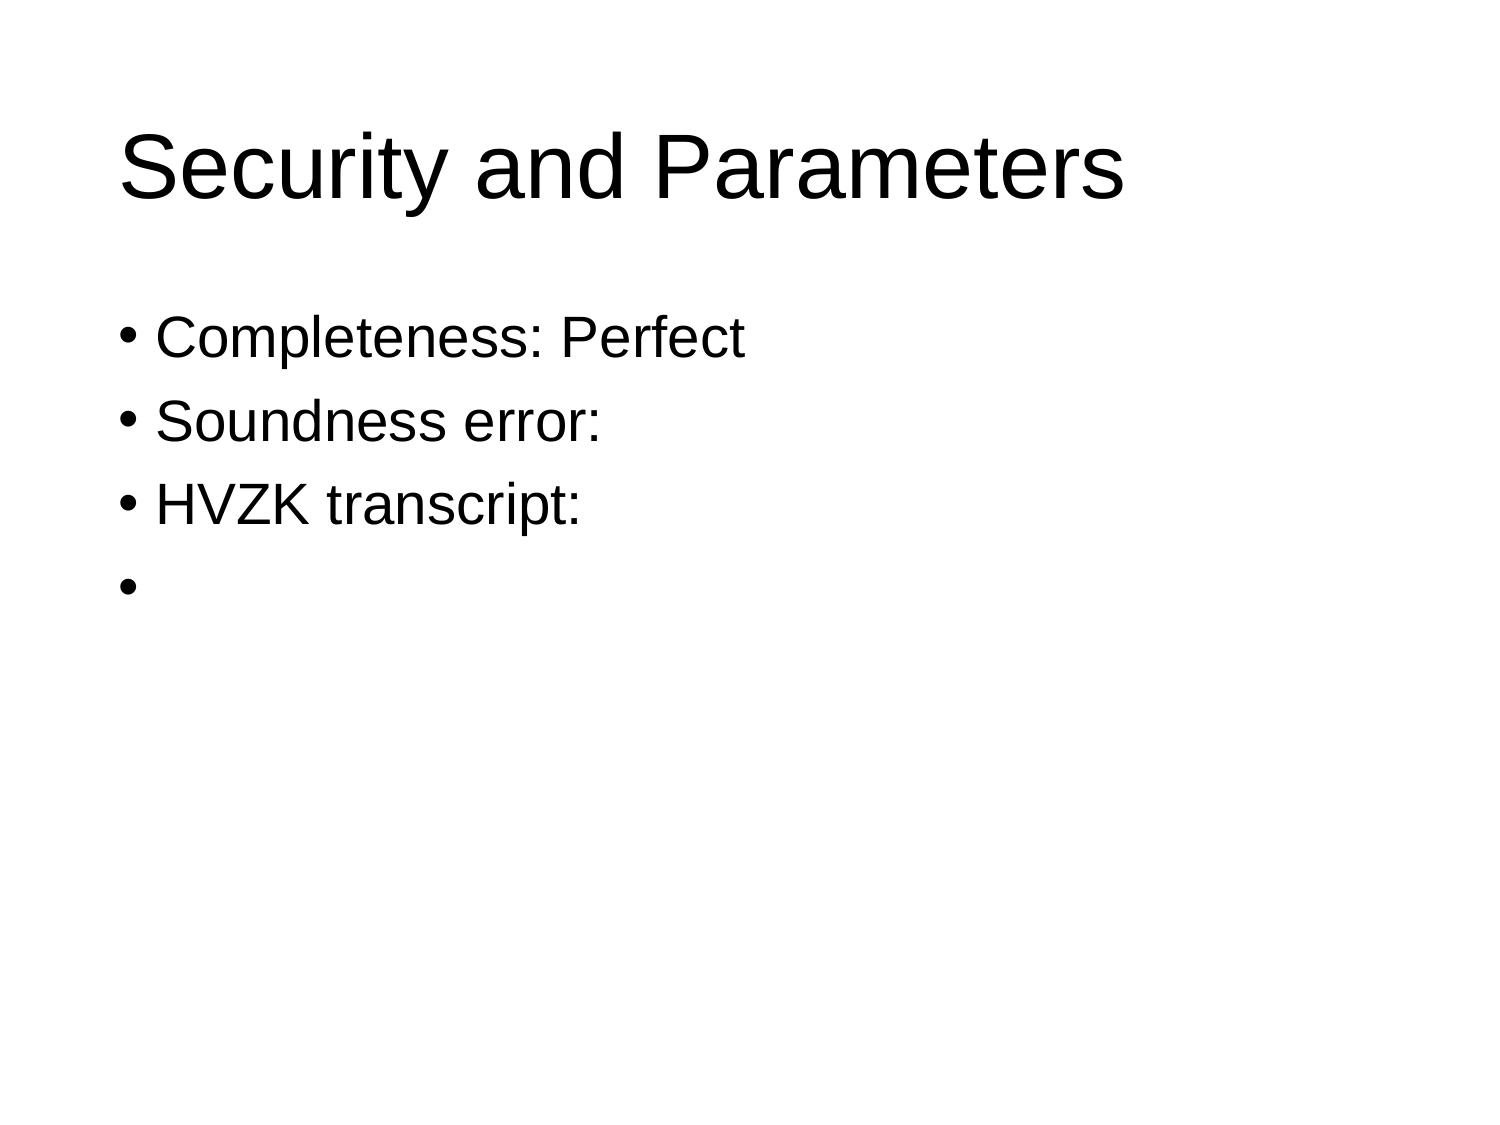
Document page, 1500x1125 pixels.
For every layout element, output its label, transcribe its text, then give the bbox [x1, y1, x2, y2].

title Security and Parameters [103, 59, 1397, 278]
